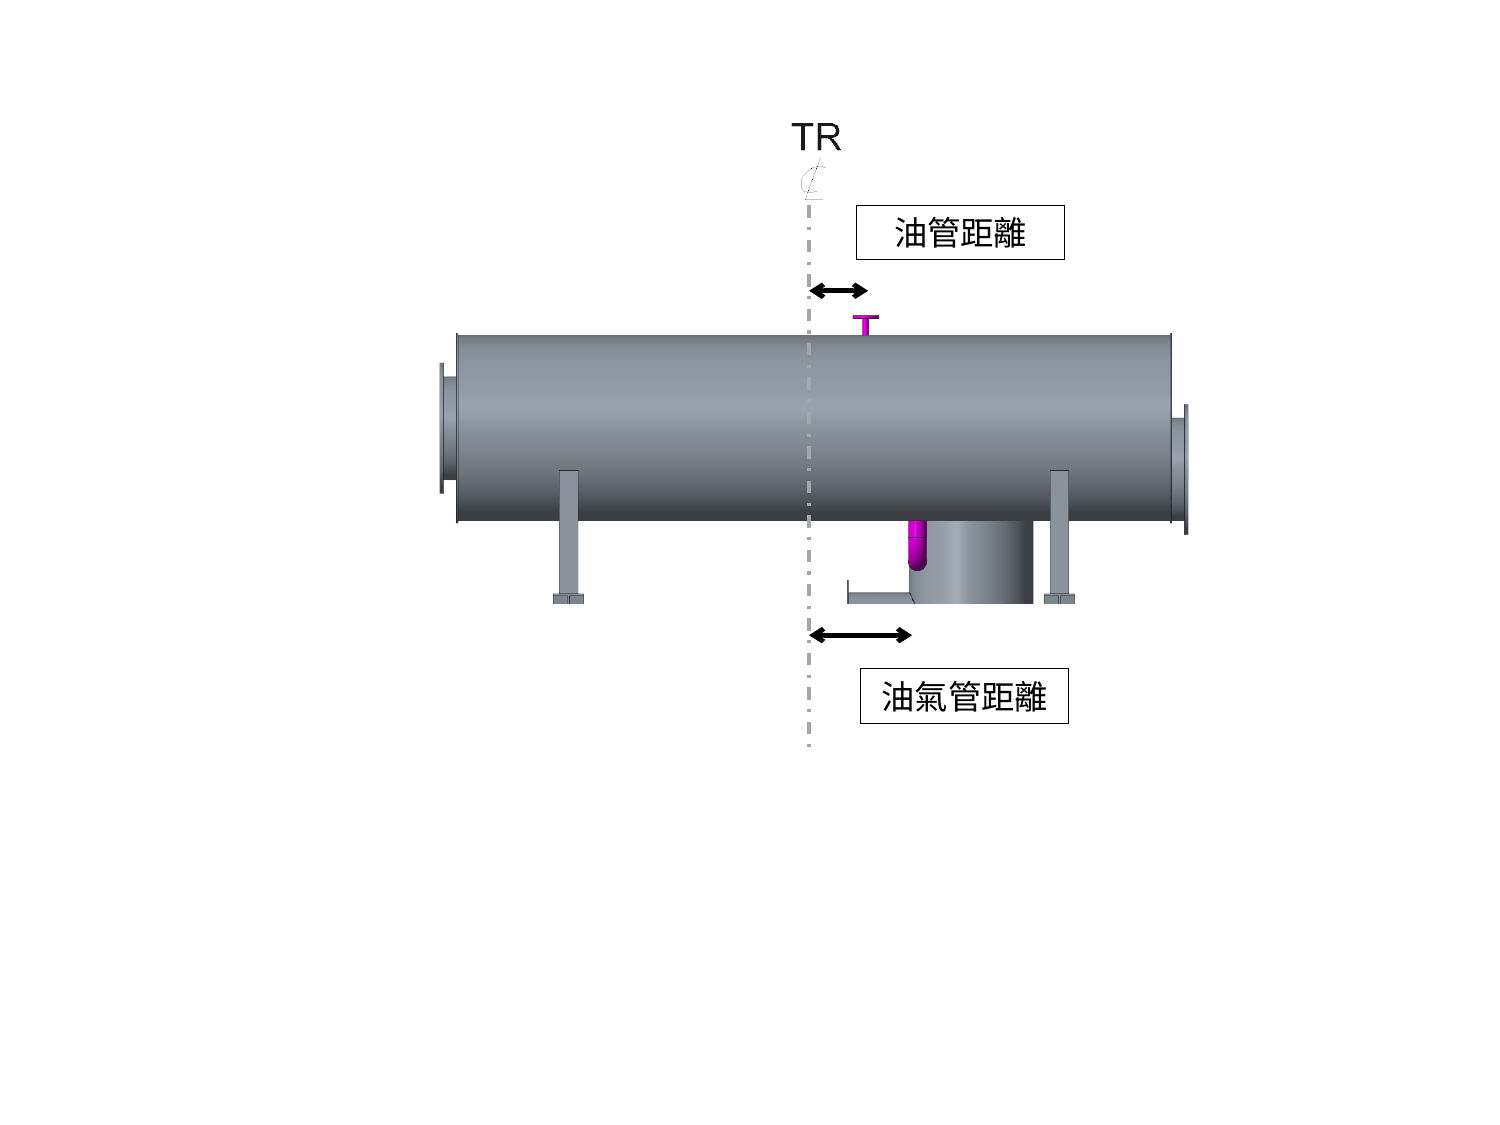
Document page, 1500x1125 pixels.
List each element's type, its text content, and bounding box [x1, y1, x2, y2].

picture [785, 115, 844, 206]
text_box 油管距離 [856, 205, 1065, 260]
picture [810, 300, 1226, 604]
text_box 油氣管距離 [860, 668, 1069, 724]
picture [407, 300, 808, 604]
